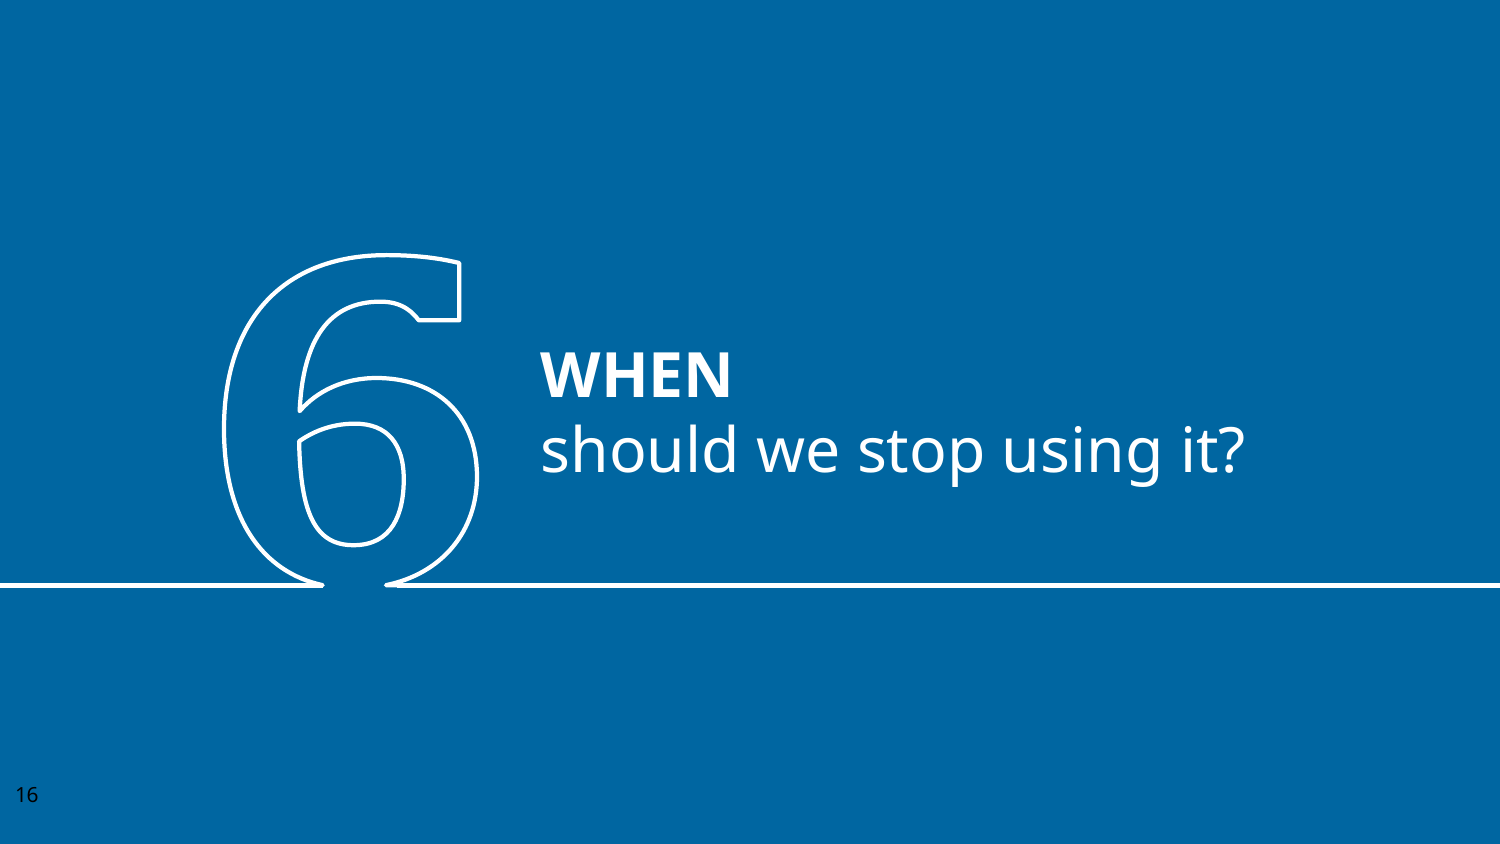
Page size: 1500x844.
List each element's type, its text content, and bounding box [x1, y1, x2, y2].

title WHEN should we stop using it? [525, 327, 1424, 505]
slide_number 16 [0, 778, 73, 814]
